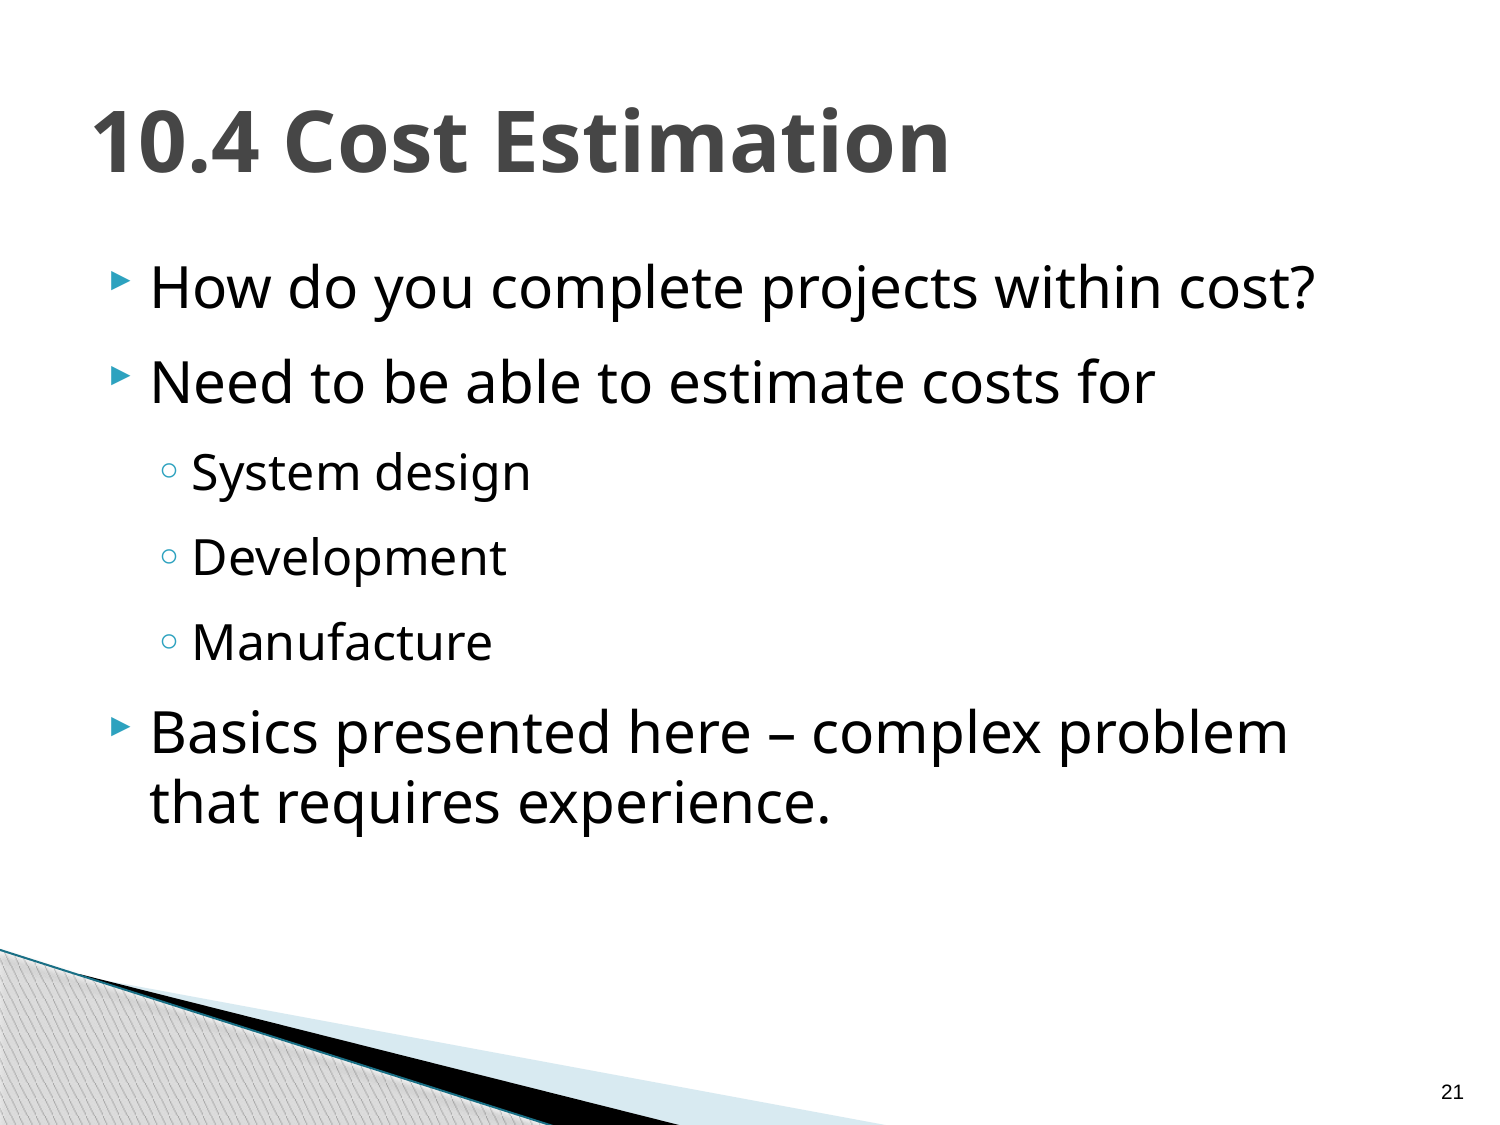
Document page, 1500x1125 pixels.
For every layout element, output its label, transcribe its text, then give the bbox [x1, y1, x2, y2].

slide_number 21 [1418, 1051, 1479, 1112]
list How do you complete projects within cost? Need to be able to estimate costs for System design Development Manufacture Basics presented here – complex problem that requires experience. [74, 242, 1426, 986]
title 10.4 Cost Estimation [75, 45, 1388, 233]
